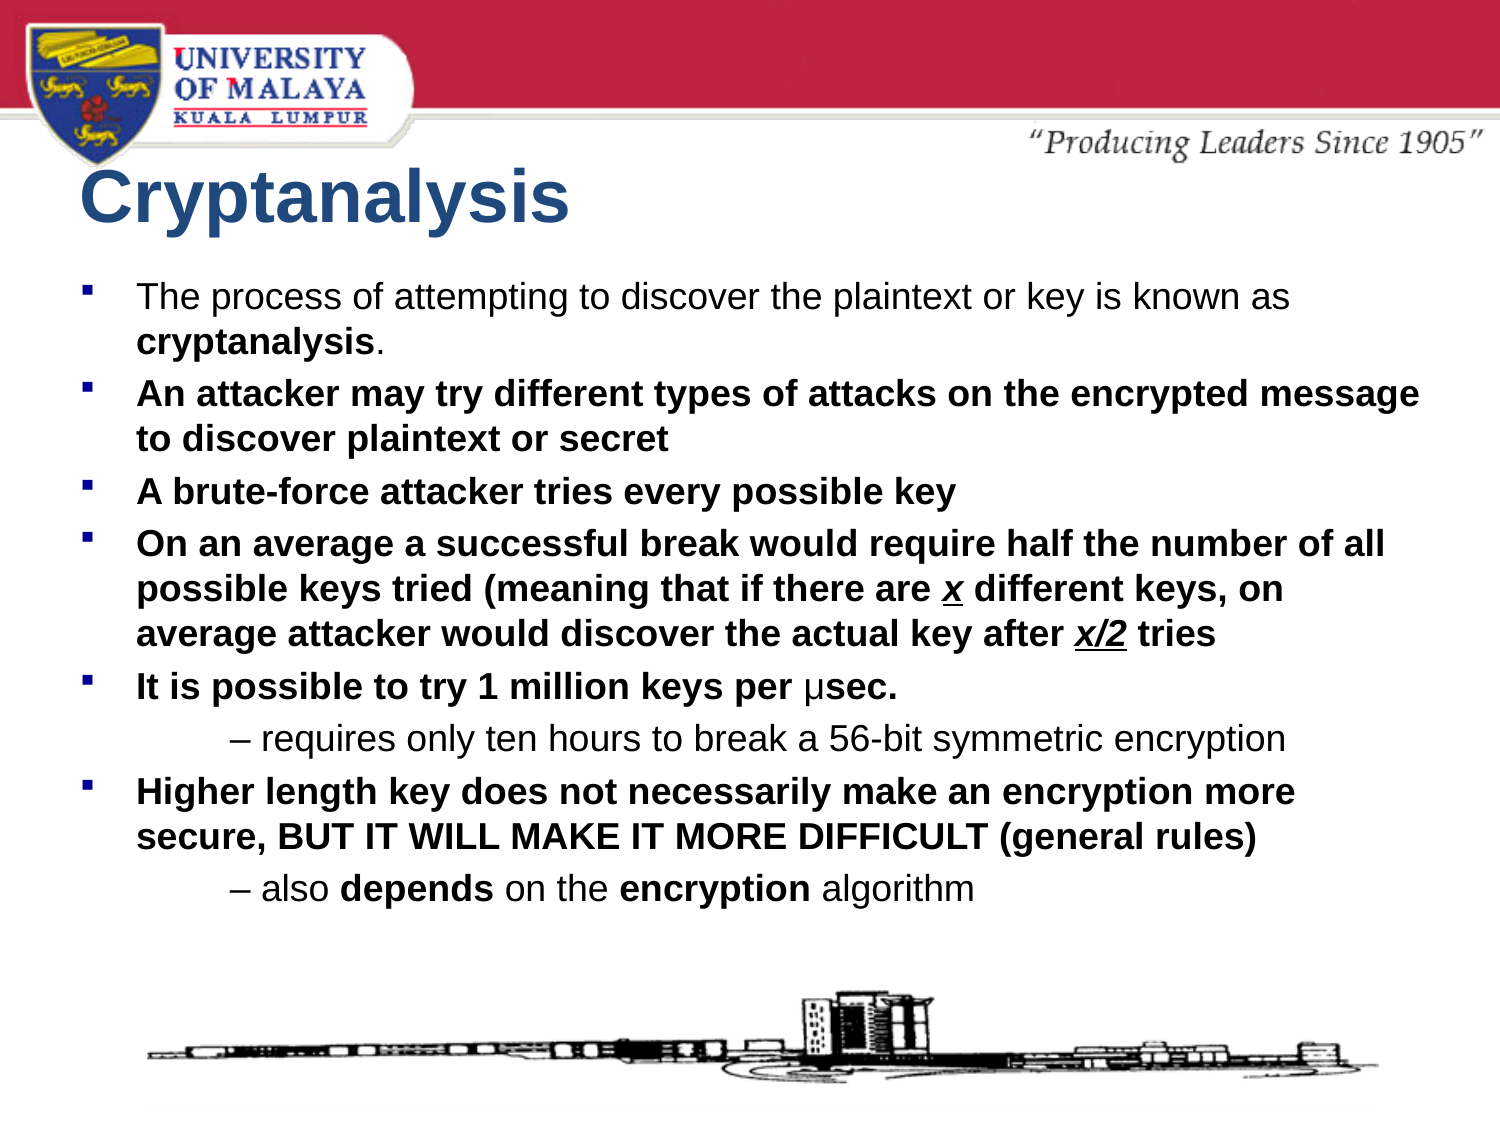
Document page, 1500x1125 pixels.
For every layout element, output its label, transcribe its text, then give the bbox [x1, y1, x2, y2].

title Cryptanalysis [64, 150, 1448, 246]
picture [0, 0, 1500, 169]
list The process of attempting to discover the plaintext or key is known as cryptanalysis. An attacker may try different types of attacks on the encrypted message to discover plaintext or secret A brute-force attacker tries every possible key On an average a successful break would require half the number of all possible keys tried (meaning that if there are x different keys, on average attacker would discover the actual key after x/2 tries It is possible to try 1 million keys per μsec. – requires only ten hours to break a 56-bit symmetric encryption Higher length key does not necessarily make an encryption more secure, BUT IT WILL MAKE IT MORE DIFFICULT (general rules) – also depends on the encryption algorithm [64, 263, 1451, 988]
picture [147, 989, 1379, 1106]
